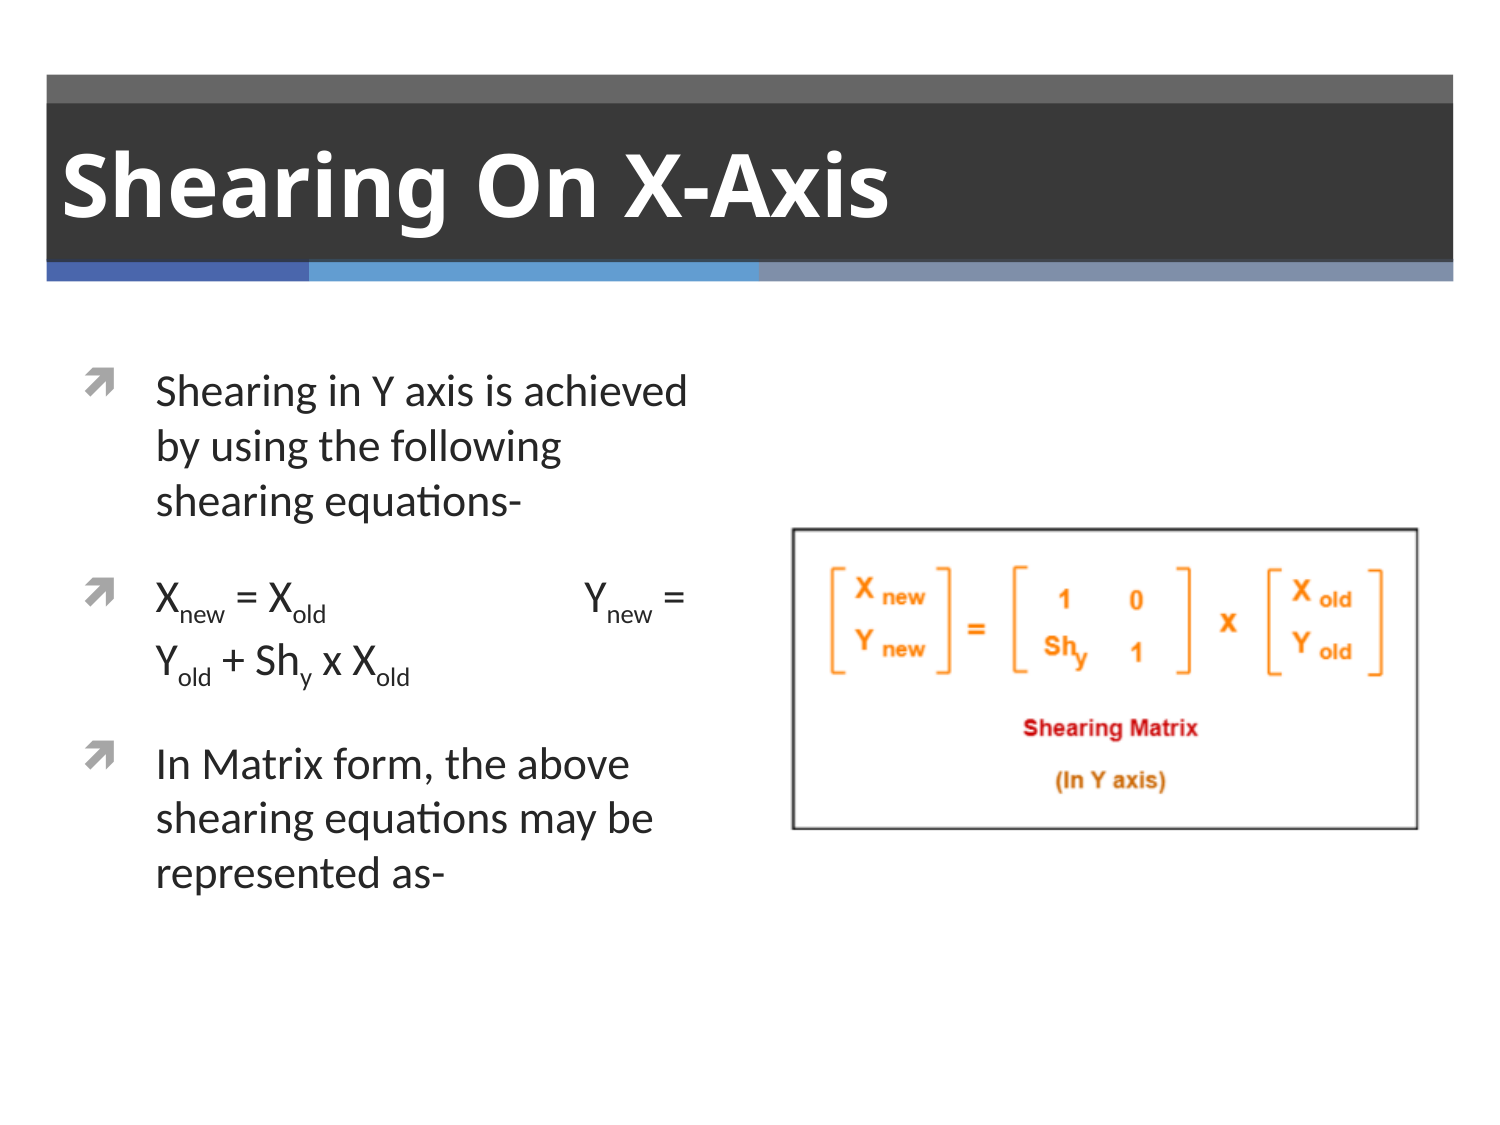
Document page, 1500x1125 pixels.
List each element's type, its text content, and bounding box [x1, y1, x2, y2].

picture [783, 519, 1430, 839]
title Shearing On X-Axis [46, 103, 1454, 263]
list Shearing in Y axis is achieved by using the following shearing equations- Xnew = Xold Ynew = Yold + Shy x Xold In Matrix form, the above shearing equations may be represented as- [66, 352, 712, 1005]
